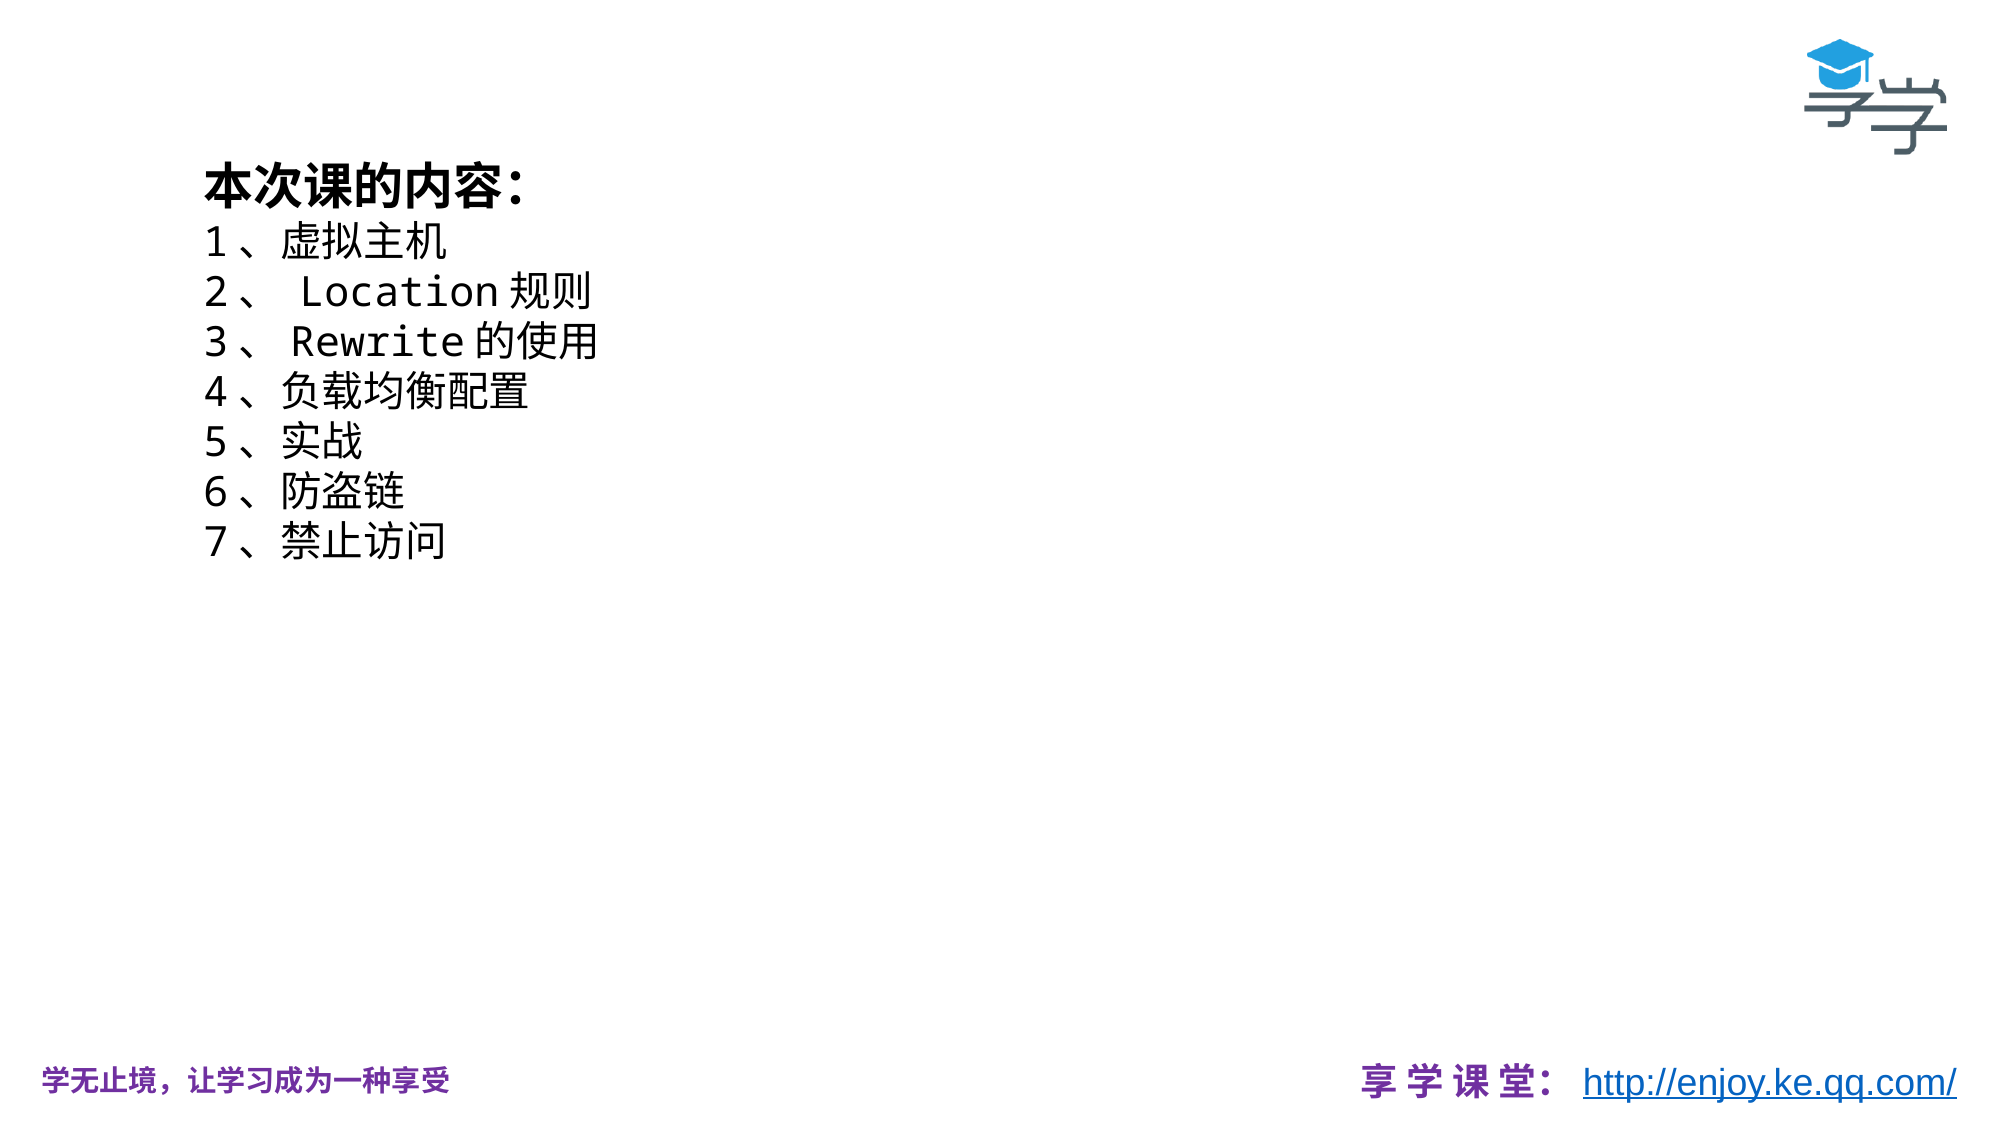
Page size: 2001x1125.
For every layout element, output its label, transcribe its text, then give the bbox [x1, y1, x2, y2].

text_box 本次课的内容： 1、虚拟主机 2、 Location规则 3、Rewrite的使用 4、负载均衡配置 5、实战 6、防盗链 7、禁止访问 [188, 147, 1324, 572]
picture [1799, 20, 1952, 173]
